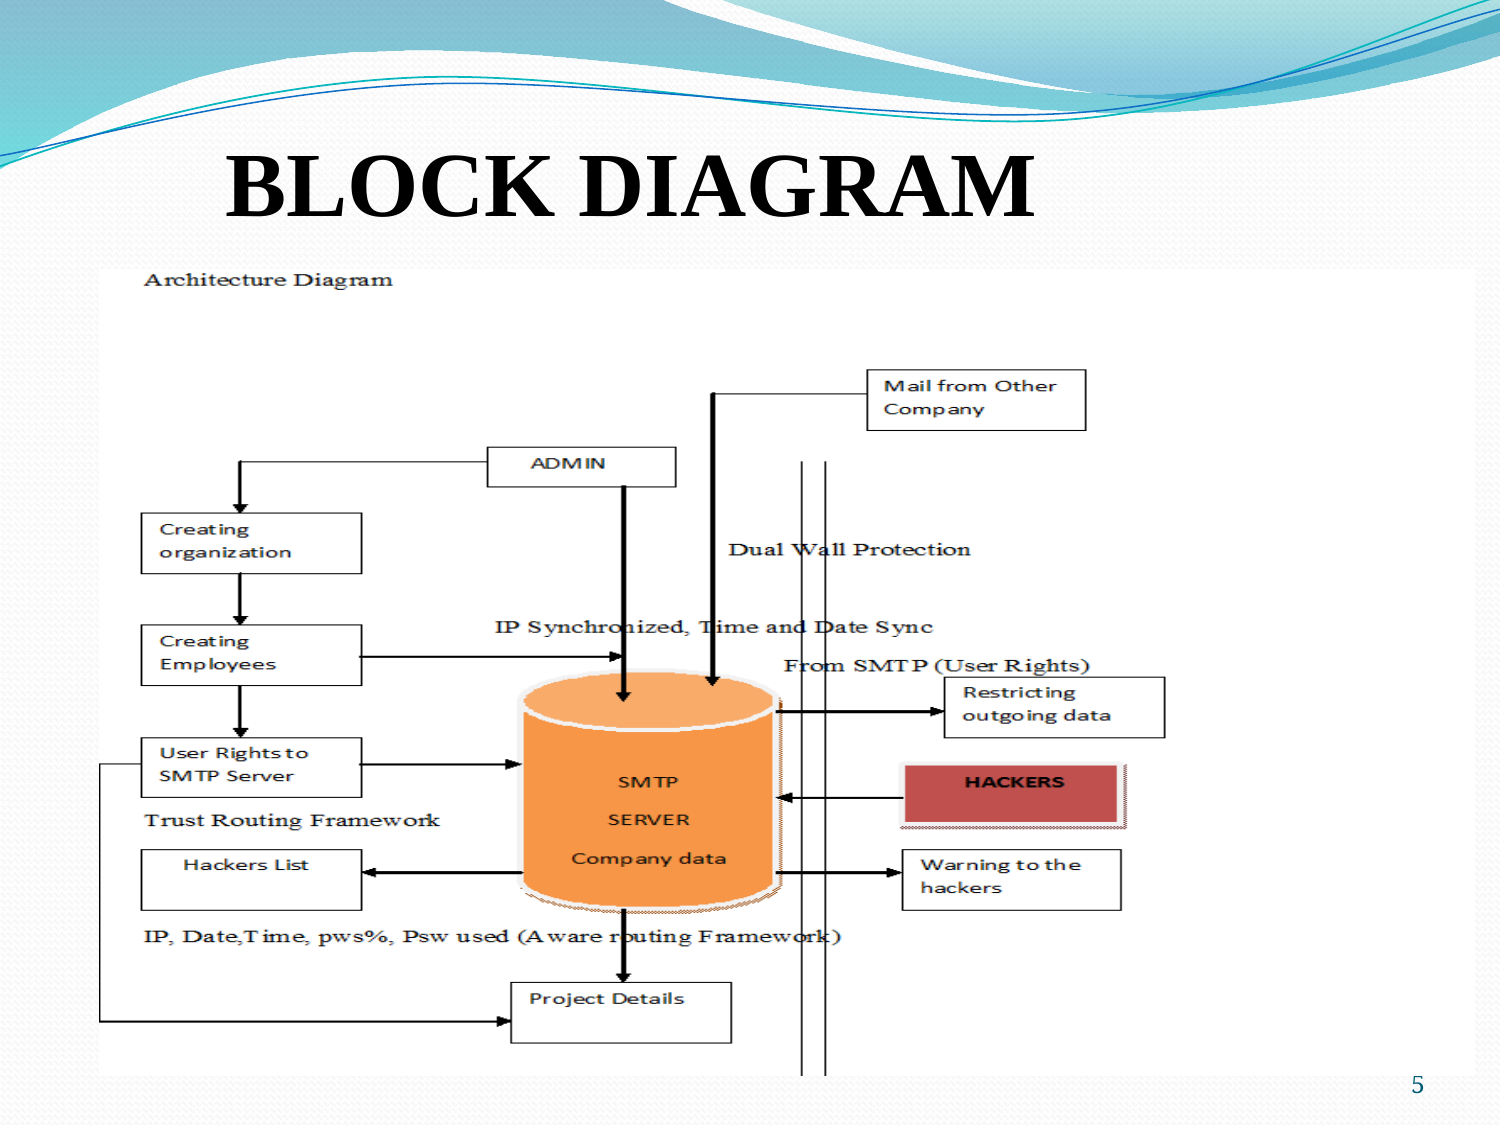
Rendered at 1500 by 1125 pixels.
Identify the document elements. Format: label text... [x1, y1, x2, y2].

slide_number 5 [1299, 1088, 1425, 1103]
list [99, 269, 1476, 1076]
title BLOCK DIAGRAM [75, 115, 1425, 235]
